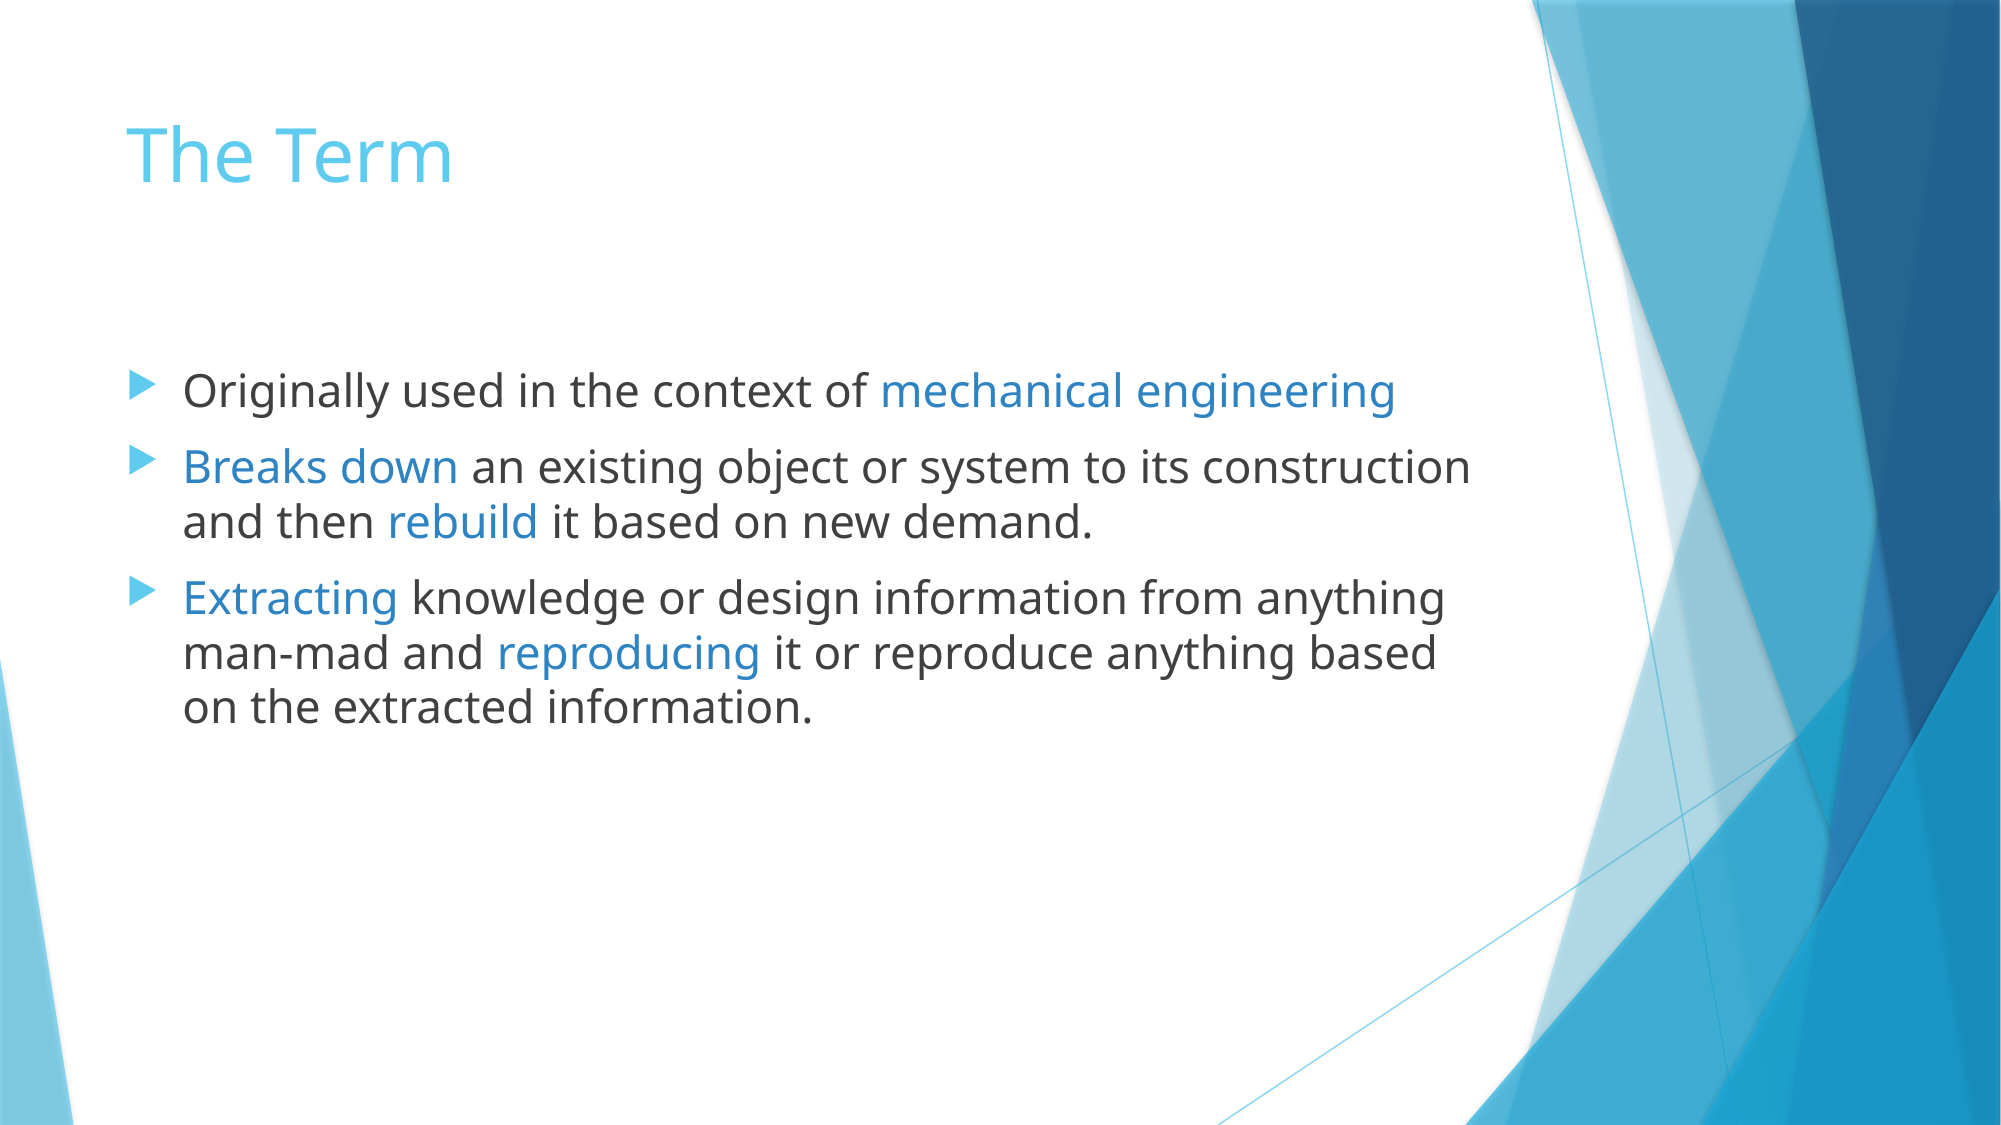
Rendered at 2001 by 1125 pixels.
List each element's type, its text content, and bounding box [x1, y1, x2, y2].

list Originally used in the context of mechanical engineering Breaks down an existing object or system to its construction and then rebuild it based on new demand. Extracting knowledge or design information from anything man-mad and reproducing it or reproduce anything based on the extracted information. [111, 354, 1522, 992]
title The Term [111, 99, 1522, 317]
